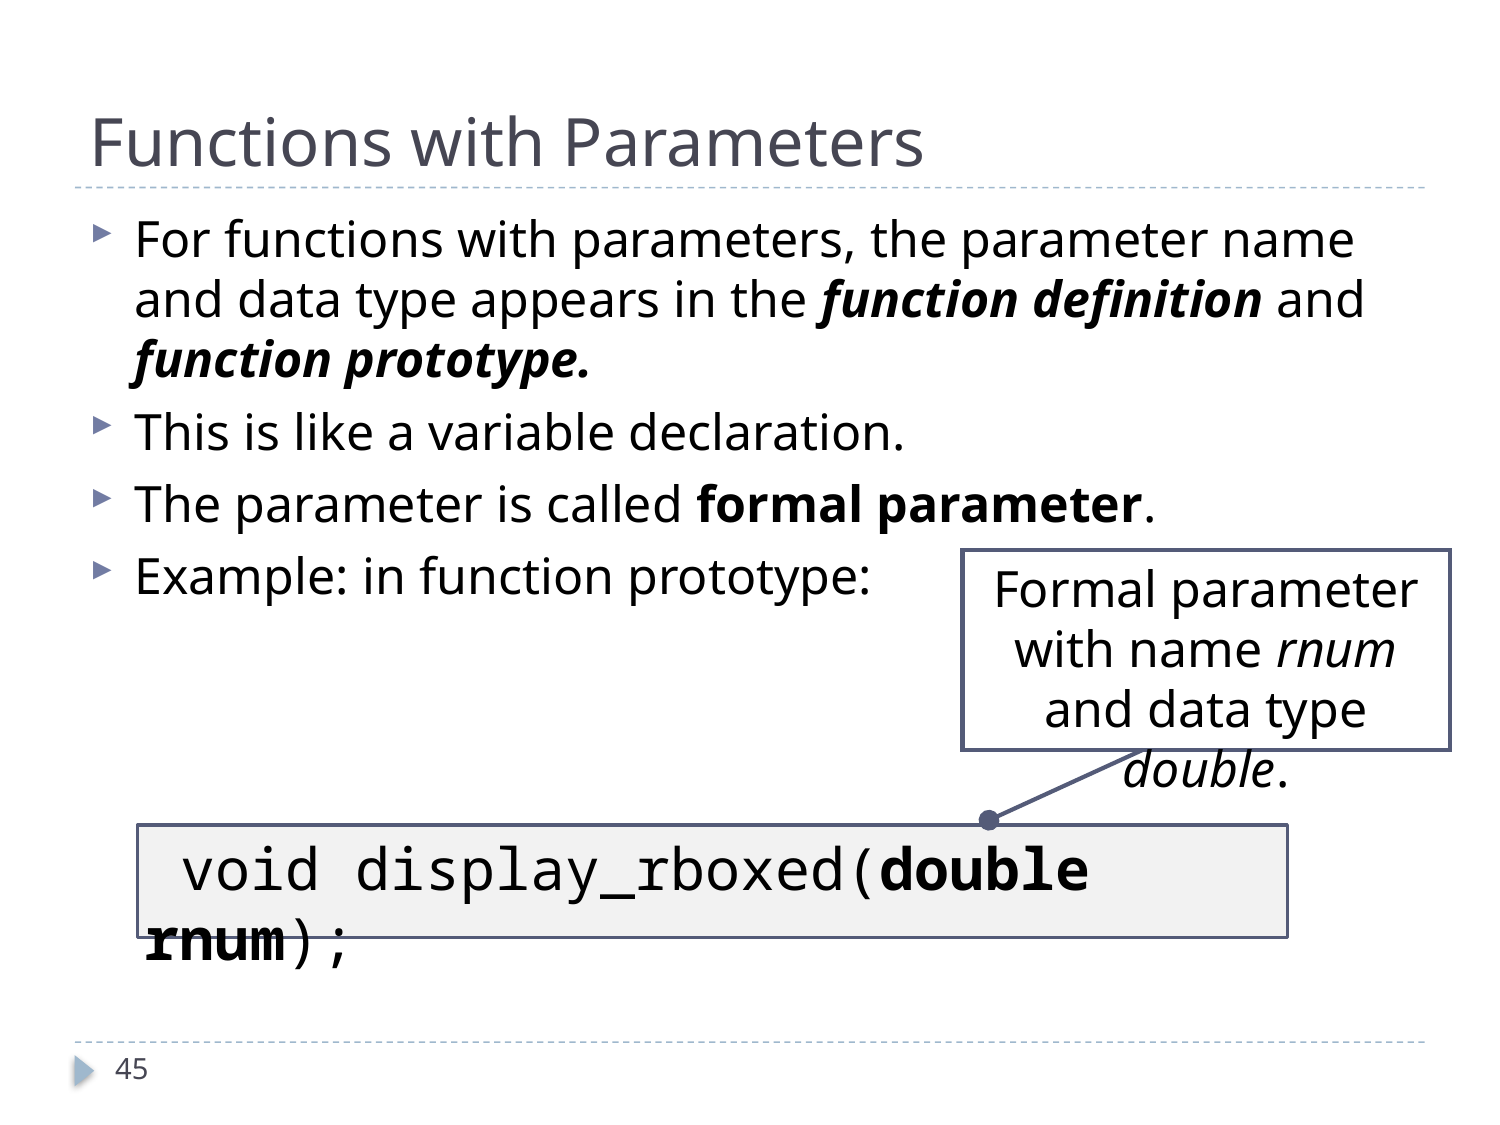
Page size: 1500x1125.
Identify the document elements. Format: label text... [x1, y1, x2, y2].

slide_number 45 [100, 1042, 426, 1103]
list For functions with parameters, the parameter name and data type appears in the function definition and function prototype. This is like a variable declaration. The parameter is called formal parameter. Example: in function prototype: [75, 200, 1450, 1010]
title Functions with Parameters [75, 24, 1425, 188]
text_box void display_rboxed(double rnum); [136, 823, 1289, 939]
text_box Formal parameter with name rnum and data type double. [961, 548, 1452, 831]
